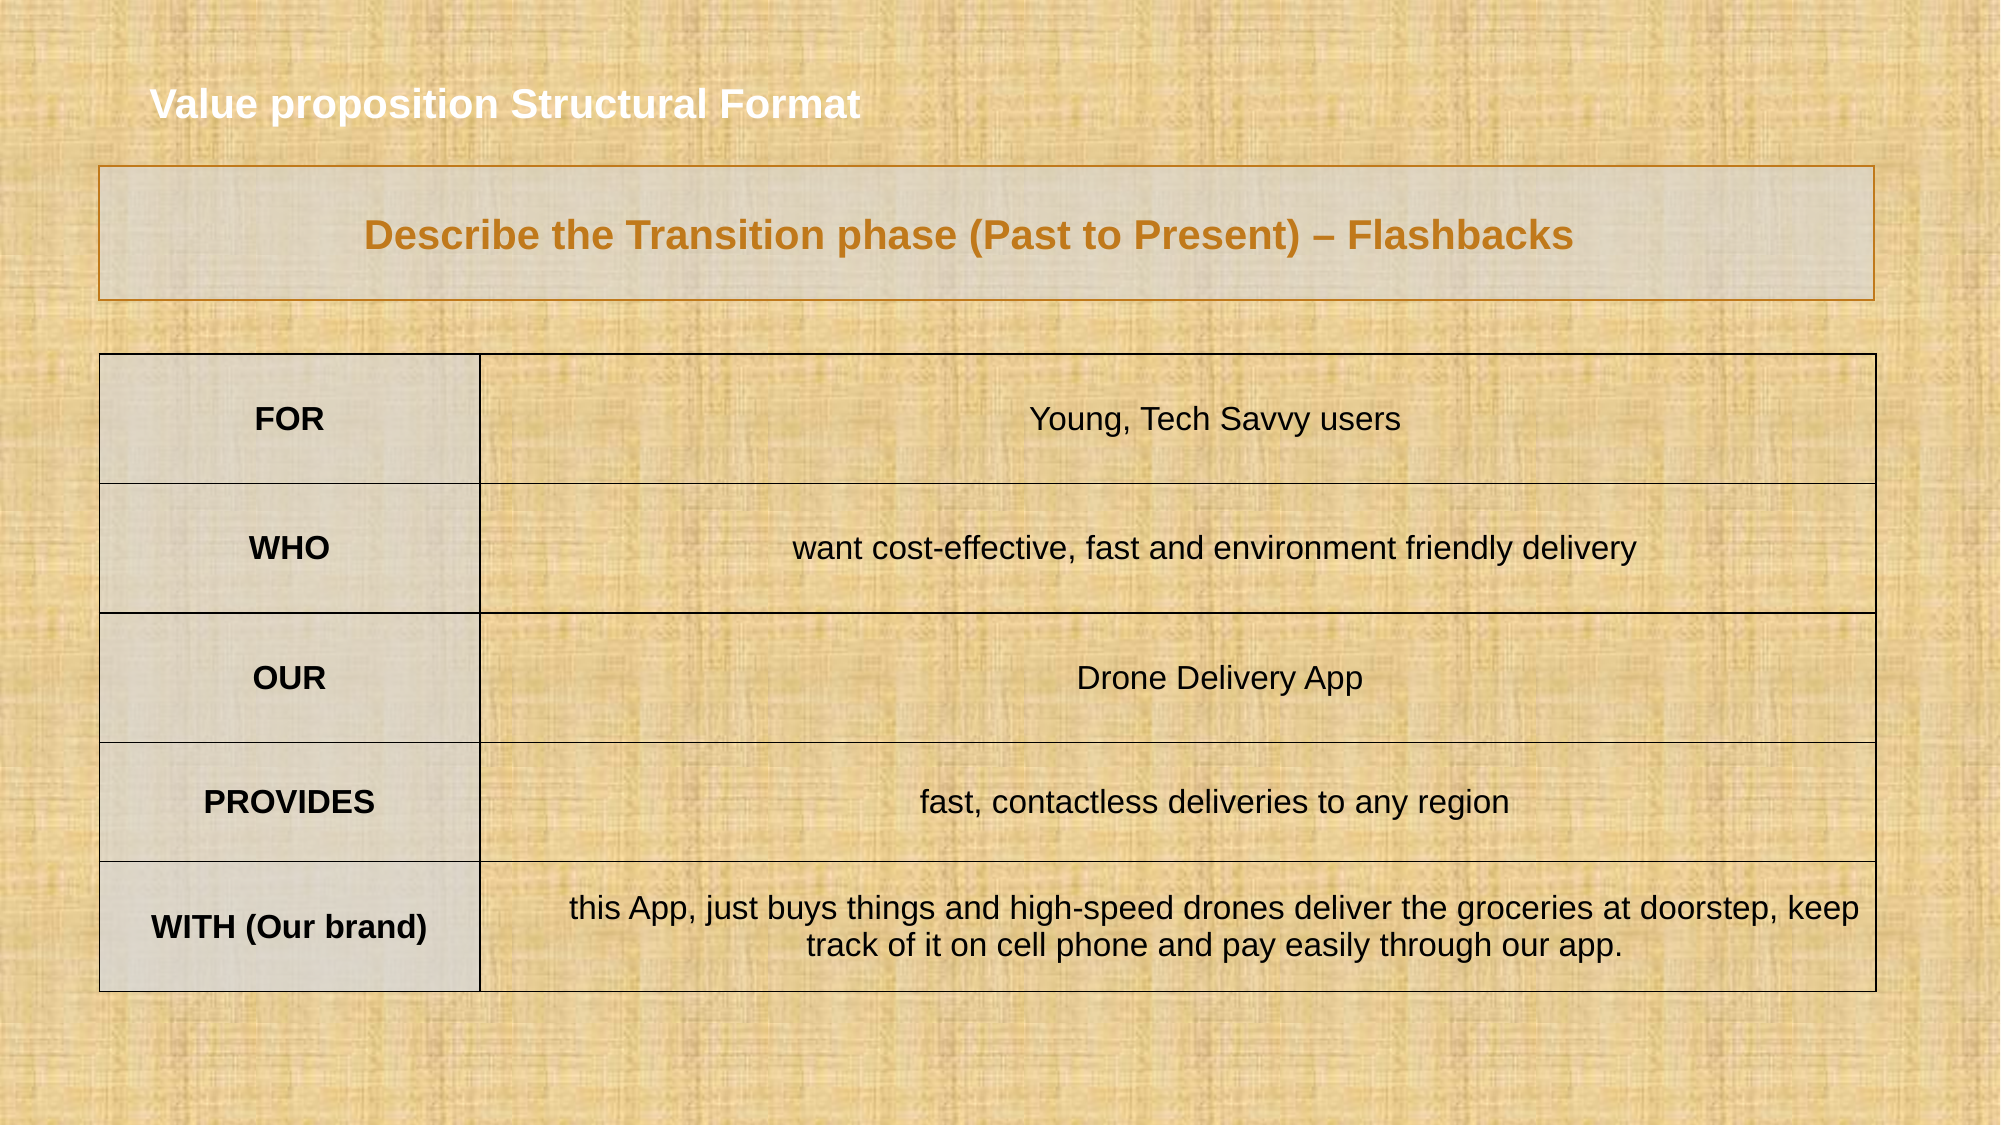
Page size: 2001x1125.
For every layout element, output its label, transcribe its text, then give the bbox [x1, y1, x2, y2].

table_cell PROVIDES [100, 743, 479, 861]
table_cell Drone Delivery App [481, 614, 1875, 742]
text_box Describe the Transition phase (Past to Present) – Flashbacks [99, 165, 1874, 300]
picture [0, 0, 2001, 1125]
table_cell OUR [100, 614, 479, 742]
table_cell WHO [100, 484, 479, 612]
table_cell this App, just buys things and high-speed drones deliver the groceries at doorstep, keep track of it on cell phone and pay easily through our app. [481, 862, 1875, 991]
text_box Value proposition Structural Format [65, 62, 1926, 135]
table_cell want cost-effective, fast and environment friendly delivery [481, 484, 1875, 612]
table_header FOR [100, 355, 479, 483]
table_cell fast, contactless deliveries to any region [481, 743, 1875, 861]
table_cell WITH (Our brand) [100, 862, 479, 991]
table_header Young, Tech Savvy users [481, 355, 1875, 483]
